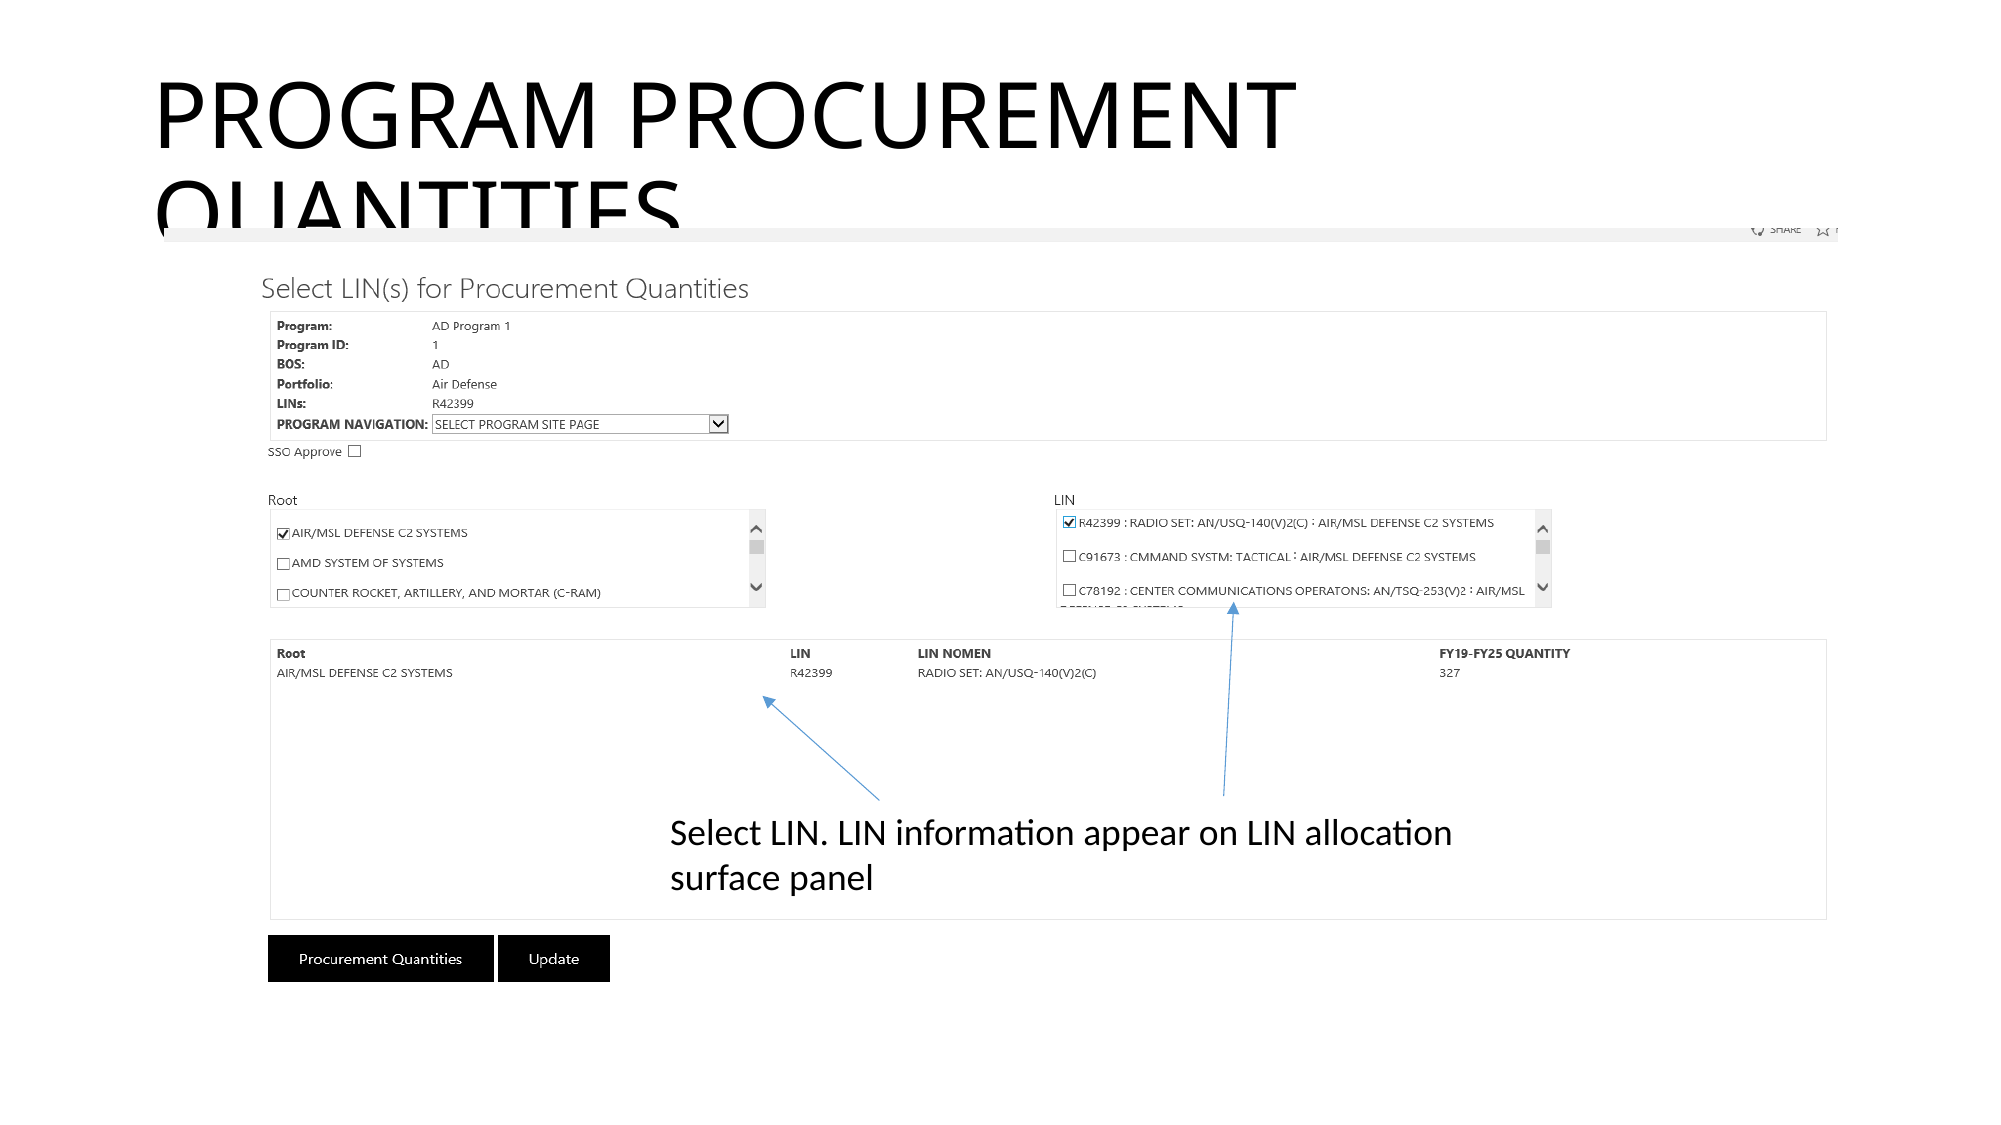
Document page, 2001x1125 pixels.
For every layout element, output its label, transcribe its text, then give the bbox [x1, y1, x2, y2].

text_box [1223, 601, 1234, 797]
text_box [762, 695, 880, 801]
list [164, 228, 1838, 1034]
title PROGRAM PROCUREMENT QUANTITIES [137, 59, 1863, 278]
